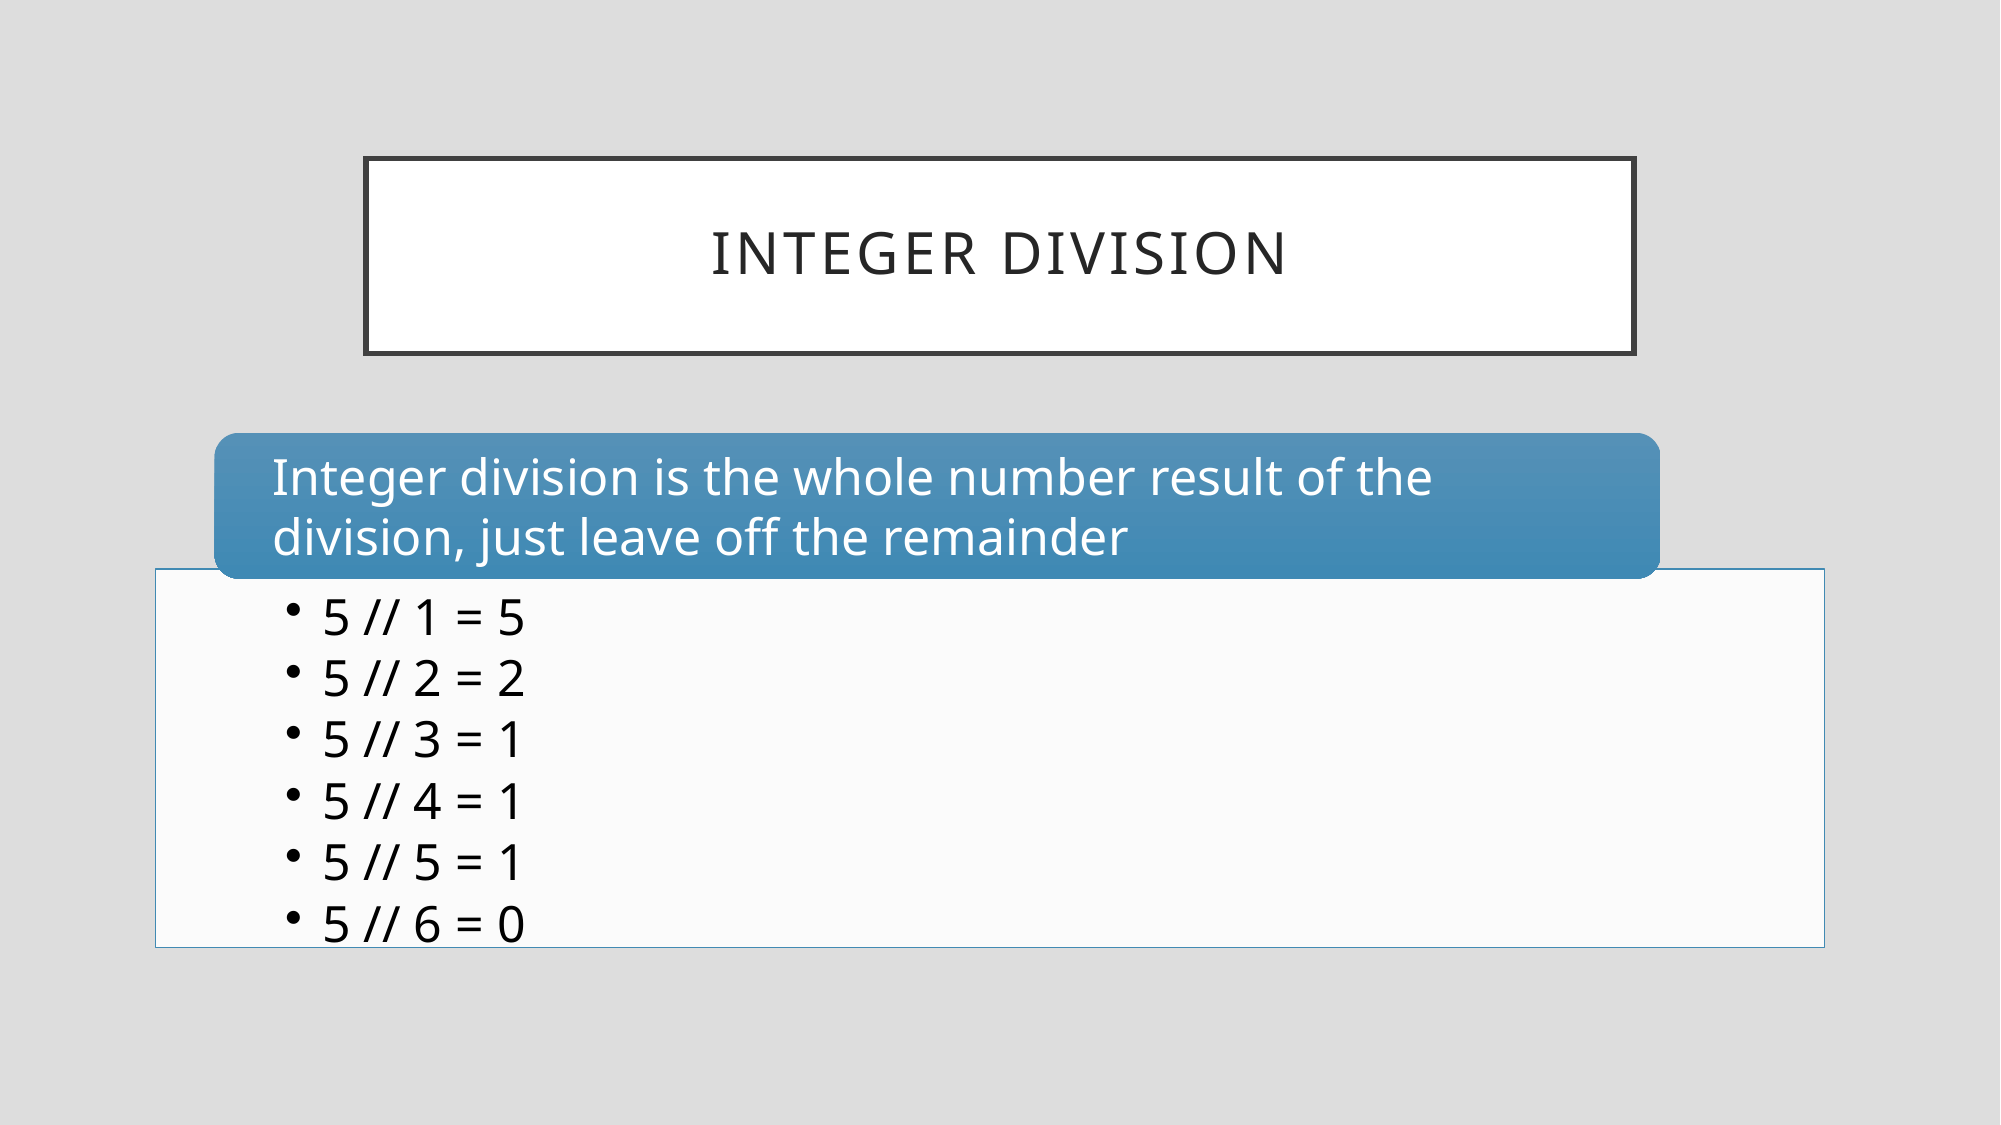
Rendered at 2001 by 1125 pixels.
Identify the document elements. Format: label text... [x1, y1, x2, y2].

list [155, 432, 1825, 948]
title Integer Division [363, 156, 1637, 356]
